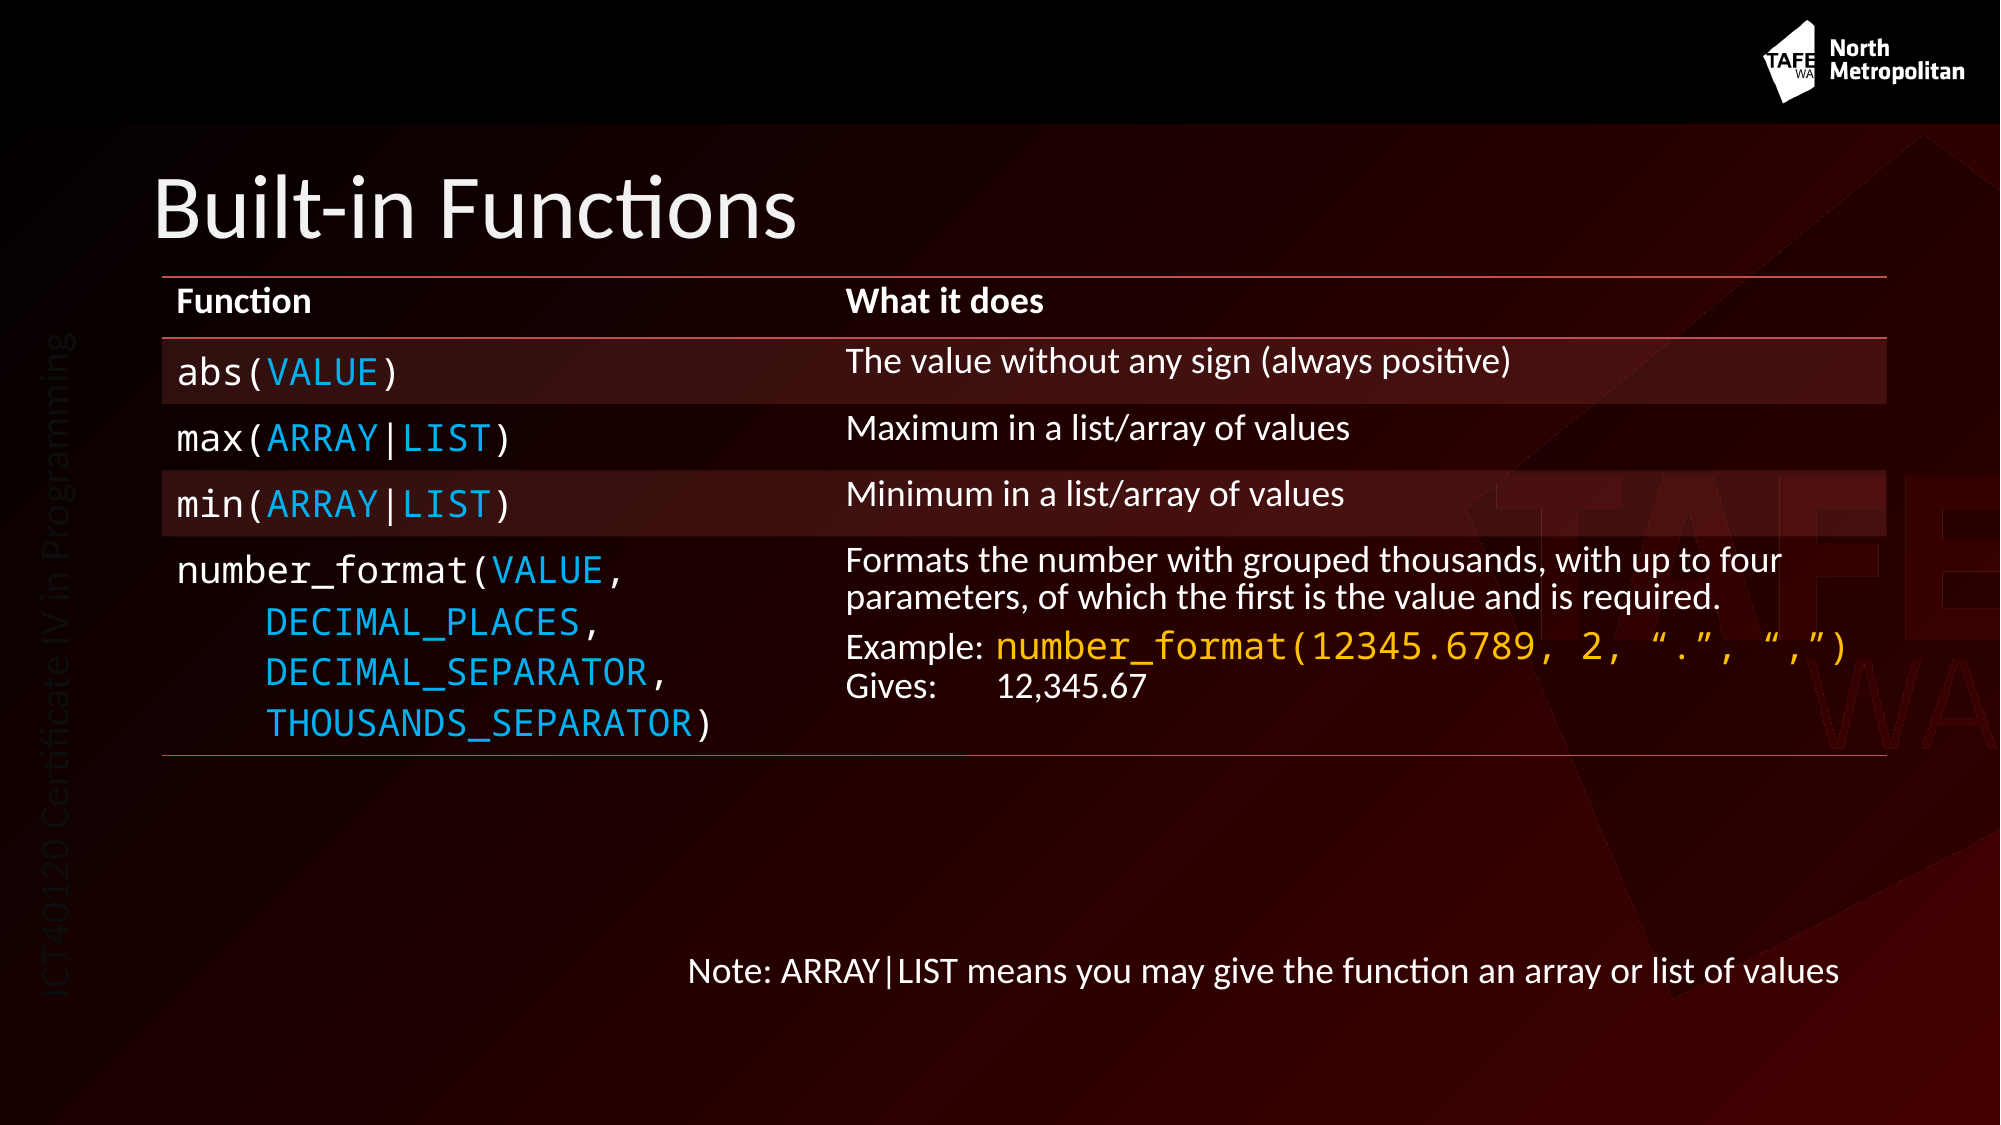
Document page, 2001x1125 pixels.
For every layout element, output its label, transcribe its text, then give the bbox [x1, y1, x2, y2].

picture [0, 0, 2000, 124]
table_cell abs(VALUE) [162, 339, 831, 404]
table_cell Maximum in a list/array of values [831, 404, 1887, 470]
table_cell Formats the number with grouped thousands, with up to four parameters, of which the first is the value and is required. Example: number_format(12345.6789, 2, “.”, “,”) Gives: 12,345.67 [831, 536, 1887, 755]
table_cell Minimum in a list/array of values [831, 470, 1887, 536]
table_cell number_format(VALUE, DECIMAL_PLACES, DECIMAL_SEPARATOR, THOUSANDS_SEPARATOR) [162, 536, 831, 755]
title Built-in Functions [137, 126, 1863, 278]
table_header Function [162, 278, 831, 337]
table_cell max(ARRAY|LIST) [162, 404, 831, 470]
text_box Note: ARRAY|LIST means you may give the function an array or list of values [672, 938, 1856, 998]
table_header What it does [831, 278, 1887, 337]
table_cell The value without any sign (always positive) [831, 339, 1887, 404]
table_cell min(ARRAY|LIST) [162, 470, 831, 536]
